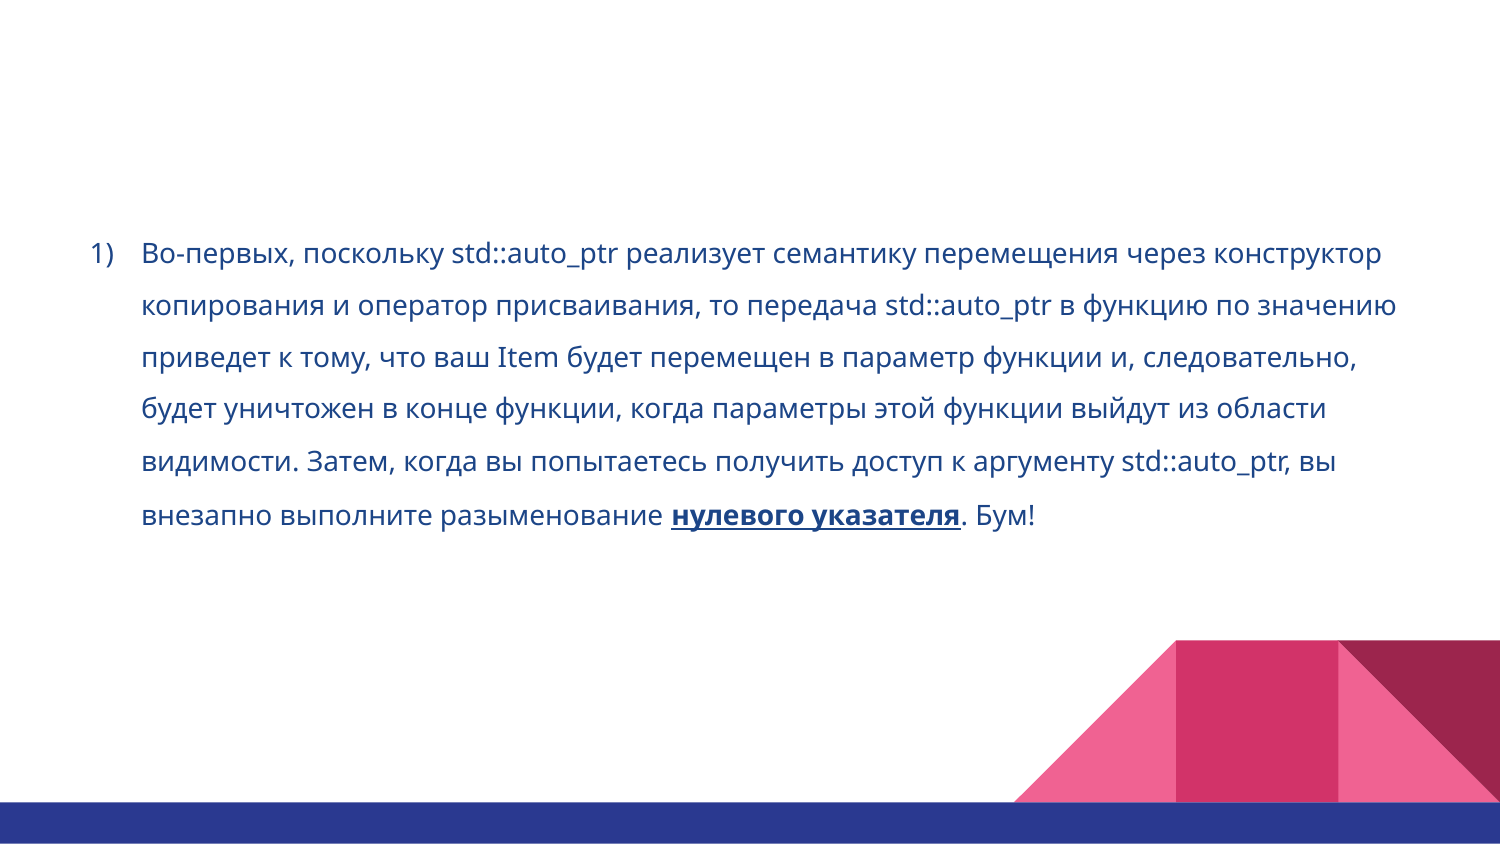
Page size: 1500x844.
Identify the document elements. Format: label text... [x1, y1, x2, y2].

list Во-первых, поскольку std::auto_ptr реализует семантику перемещения через конструктор копирования и оператор присваивания, то передача std::auto_ptr в функцию по значению приведет к тому, что ваш Item будет перемещен в параметр функции и, следовательно, будет уничтожен в конце функции, когда параметры этой функции выйдут из области видимости. Затем, когда вы попытаетесь получить доступ к аргументу std::auto_ptr, вы внезапно выполните разыменование нулевого указателя. Бум! [51, 201, 1449, 750]
